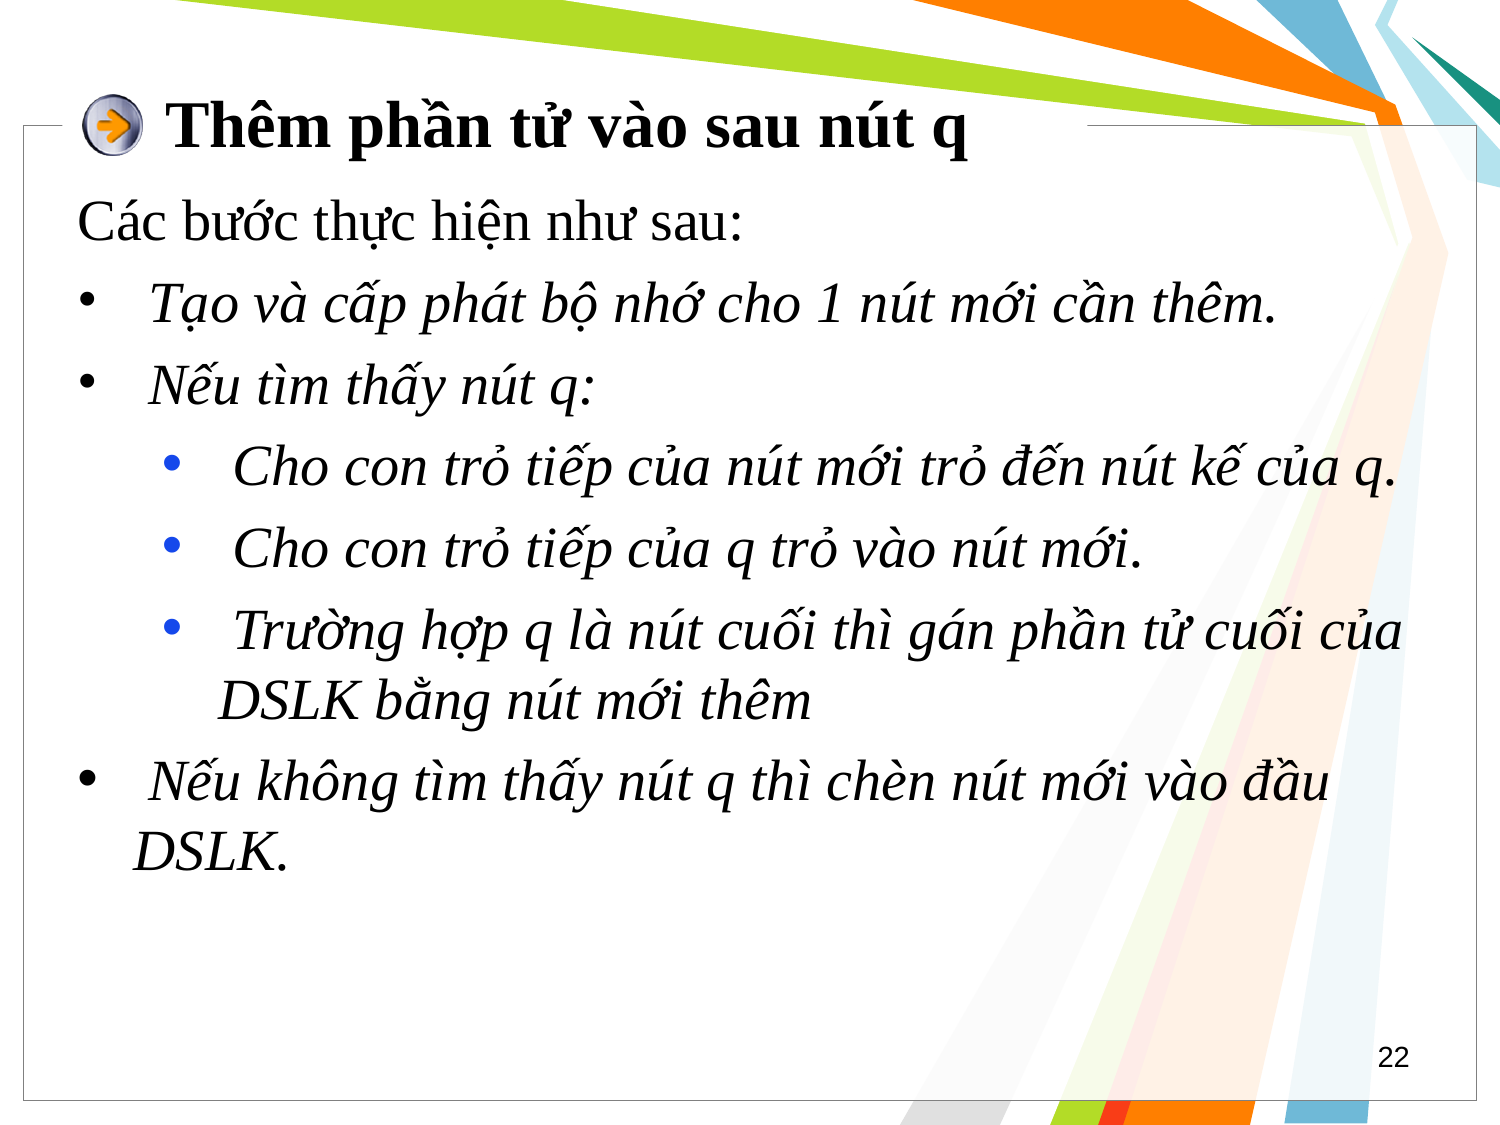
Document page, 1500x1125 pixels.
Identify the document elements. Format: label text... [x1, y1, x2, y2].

text_box Các bước thực hiện như sau: Tạo và cấp phát bộ nhớ cho 1 nút mới cần thêm. Nếu tìm thấy nút q: Cho con trỏ tiếp của nút mới trỏ đến nút kế của q. Cho con trỏ tiếp của q trỏ vào nút mới. Trường hợp q là nút cuối thì gán phần tử cuối của DSLK bằng nút mới thêm Nếu không tìm thấy nút q thì chèn nút mới vào đầu DSLK. [62, 175, 1450, 1081]
picture [82, 94, 143, 156]
title Thêm phần tử vào sau nút q [150, 62, 1184, 175]
